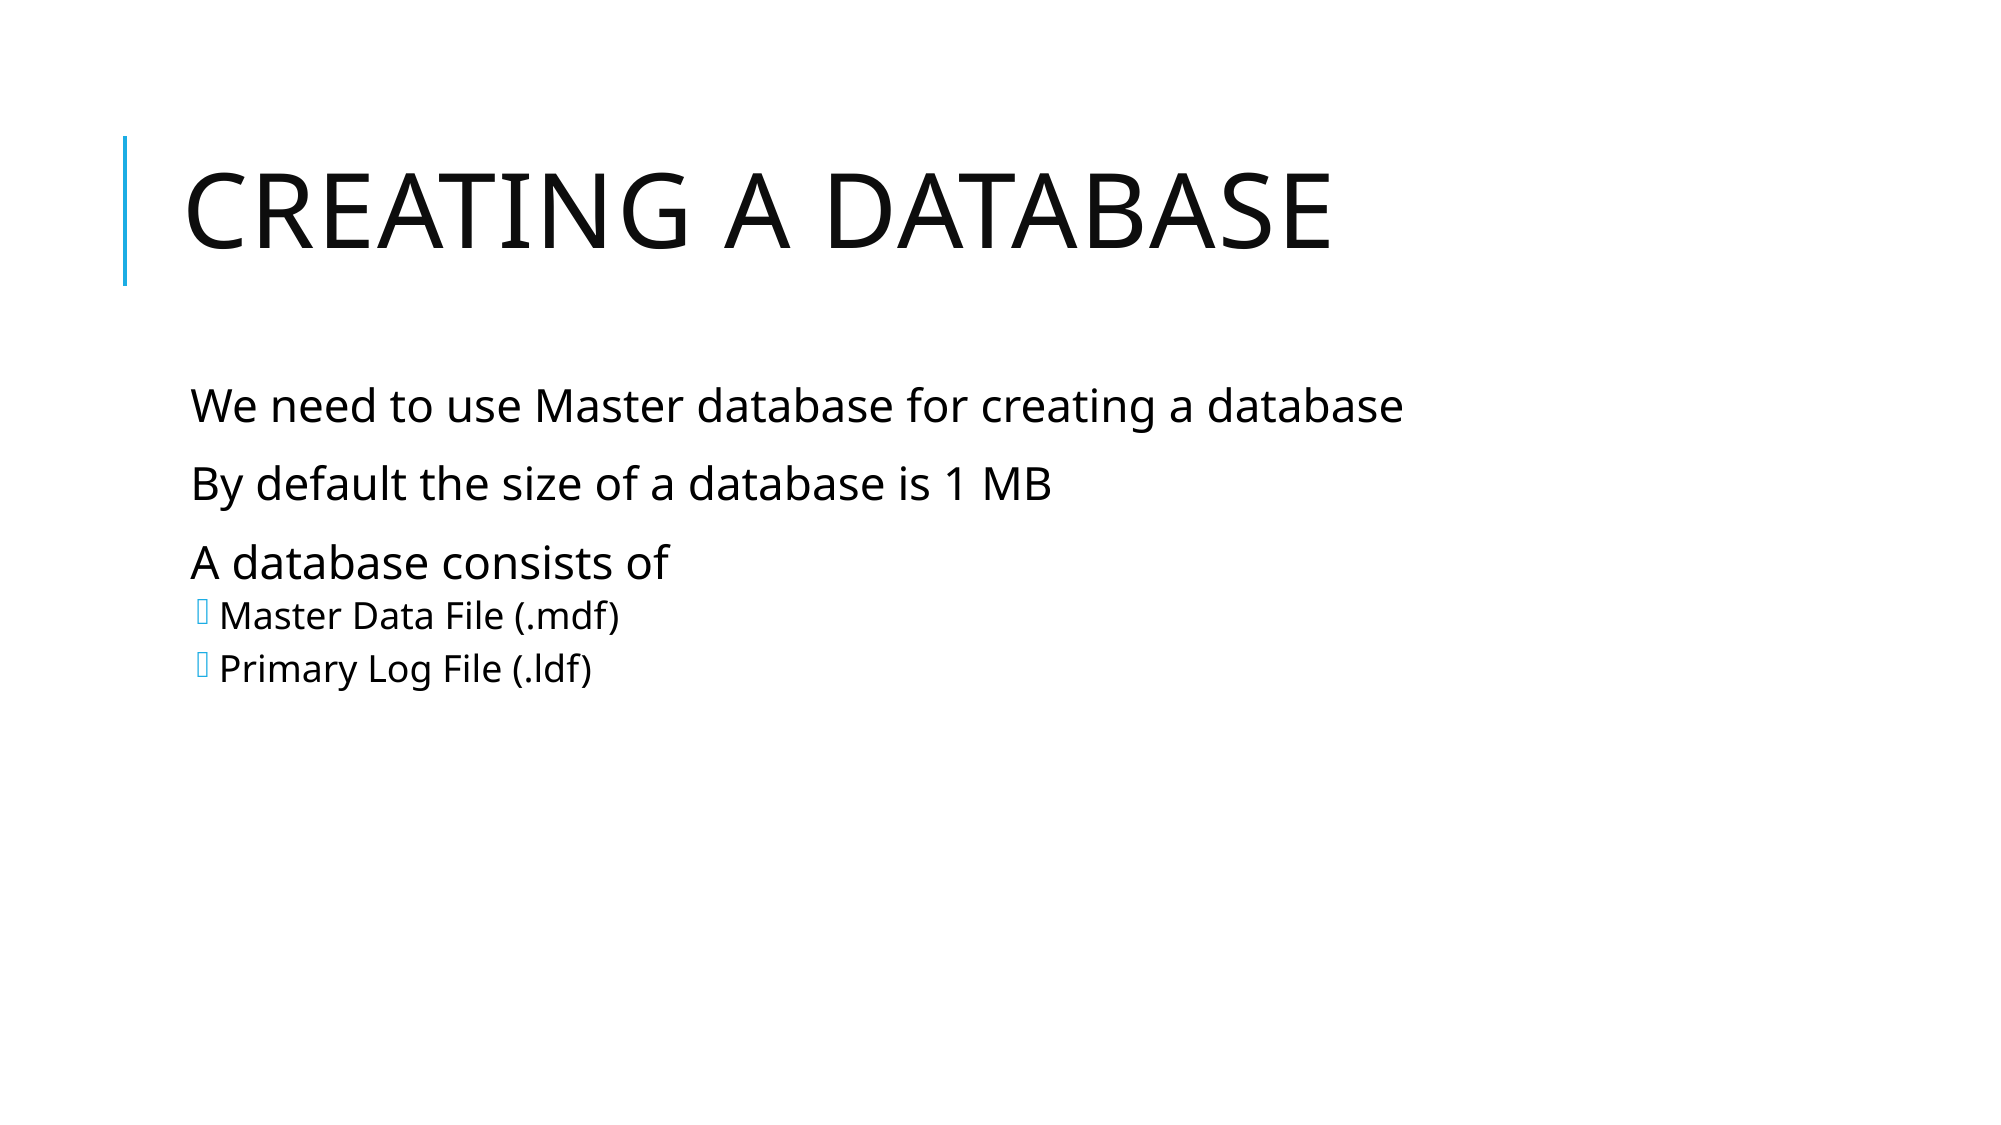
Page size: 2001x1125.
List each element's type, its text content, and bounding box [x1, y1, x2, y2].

title Creating a database [168, 96, 1763, 342]
list We need to use Master database for creating a database By default the size of a database is 1 MB A database consists of Master Data File (.mdf) Primary Log File (.ldf) [168, 375, 1763, 1035]
